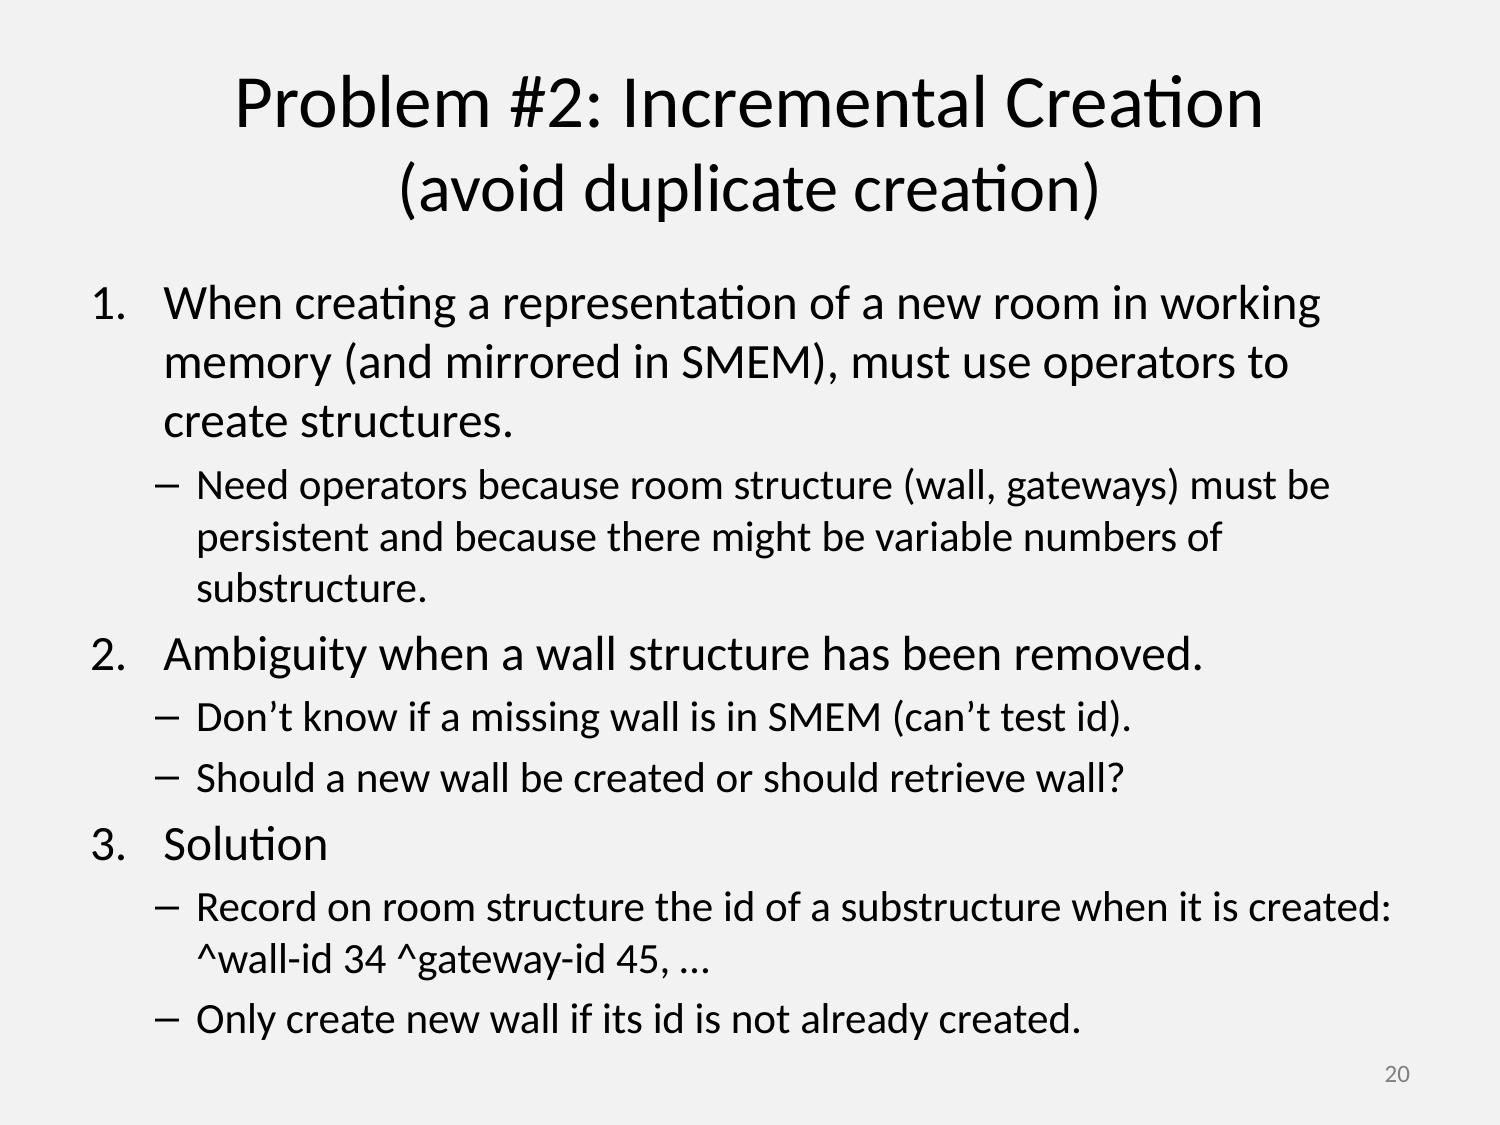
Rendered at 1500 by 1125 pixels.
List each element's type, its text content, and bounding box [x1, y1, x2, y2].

slide_number 20 [1074, 1042, 1425, 1103]
title Problem #2: Incremental Creation (avoid duplicate creation) [75, 45, 1425, 233]
list When creating a representation of a new room in working memory (and mirrored in SMEM), must use operators to create structures. Need operators because room structure (wall, gateways) must be persistent and because there might be variable numbers of substructure. Ambiguity when a wall structure has been removed. Don’t know if a missing wall is in SMEM (can’t test id). Should a new wall be created or should retrieve wall? Solution Record on room structure the id of a substructure when it is created: ^wall-id 34 ^gateway-id 45, … Only create new wall if its id is not already created. [75, 262, 1425, 1066]
